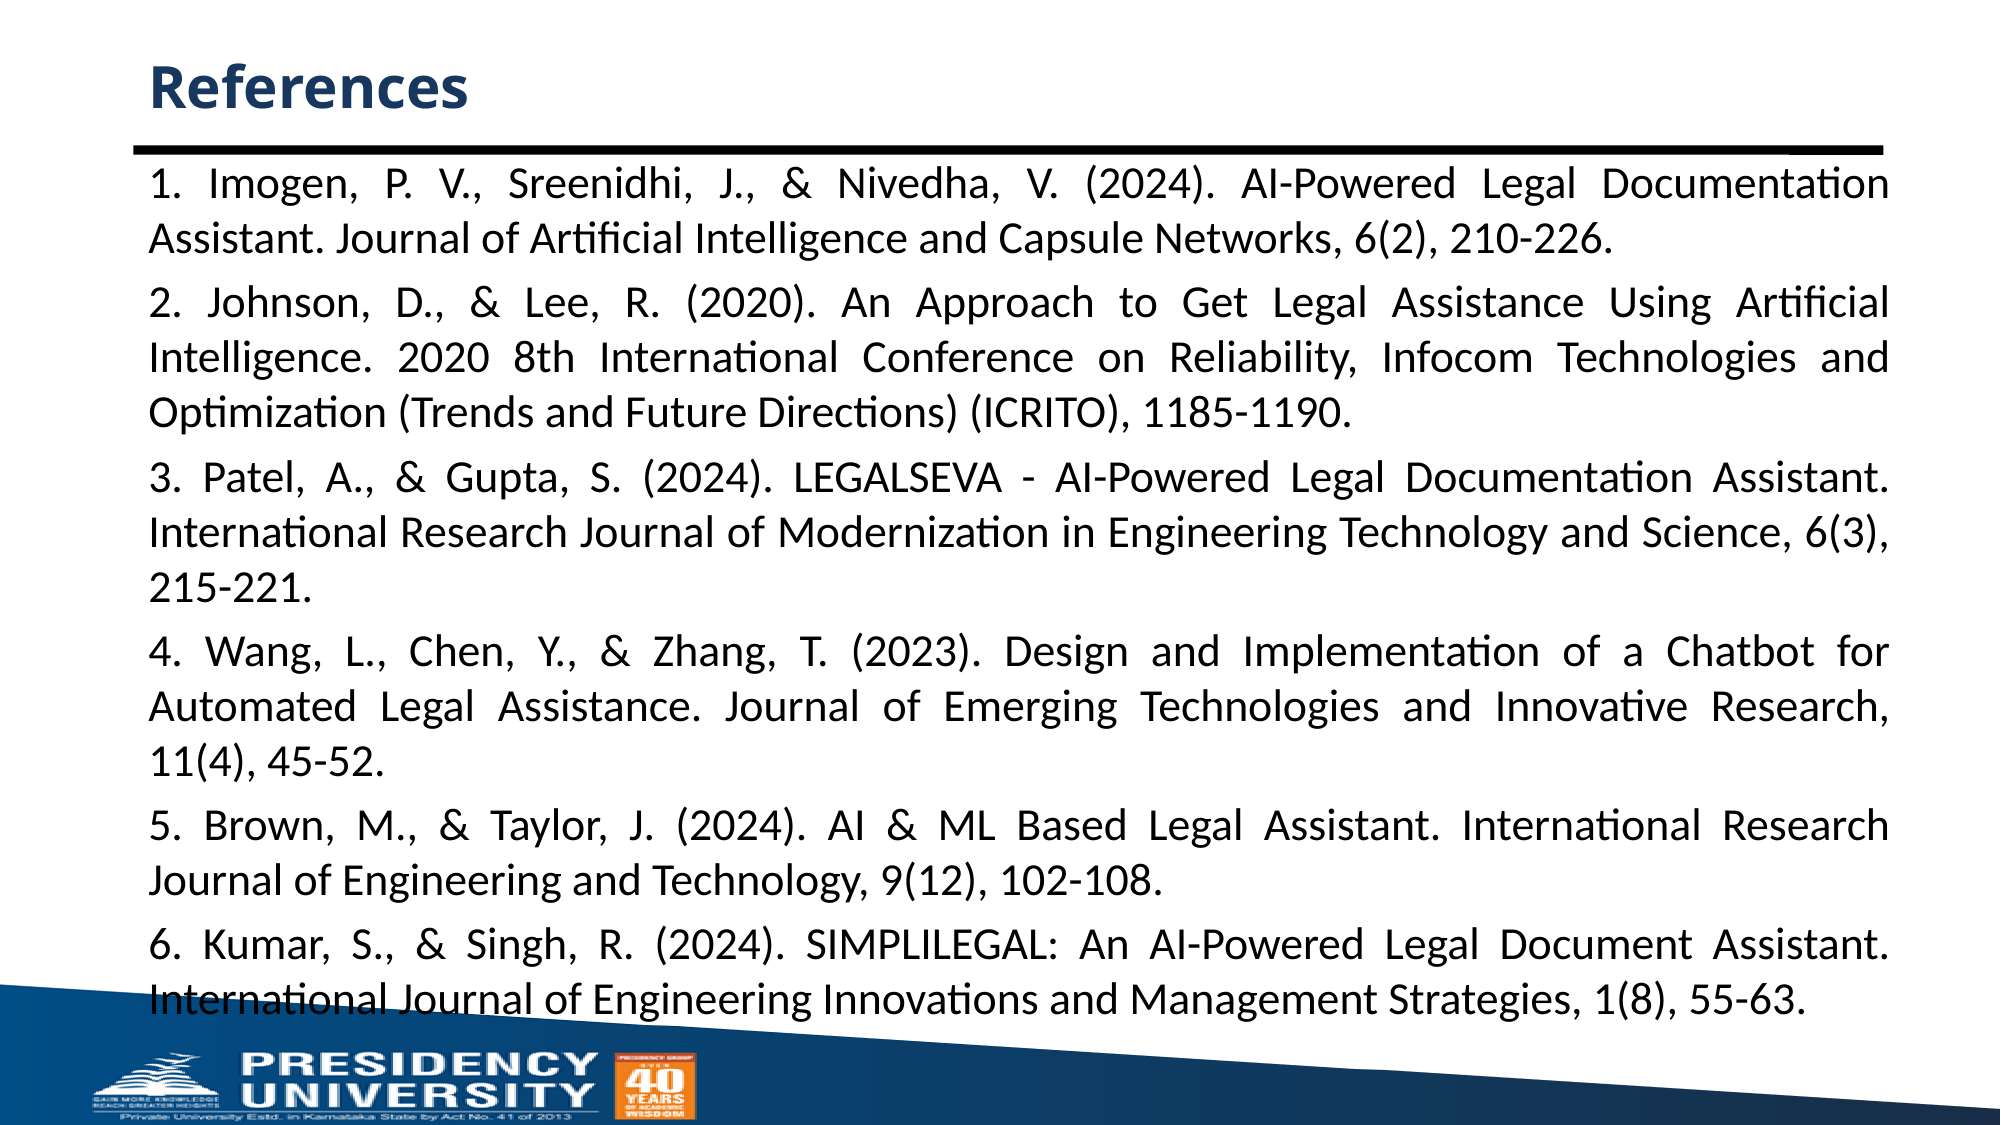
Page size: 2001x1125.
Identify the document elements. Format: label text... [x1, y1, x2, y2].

picture [0, 982, 2000, 1125]
list 1. Imogen, P. V., Sreenidhi, J., & Nivedha, V. (2024). AI-Powered Legal Documentation Assistant. Journal of Artificial Intelligence and Capsule Networks, 6(2), 210-226. 2. Johnson, D., & Lee, R. (2020). An Approach to Get Legal Assistance Using Artificial Intelligence. 2020 8th International Conference on Reliability, Infocom Technologies and Optimization (Trends and Future Directions) (ICRITO), 1185-1190. 3. Patel, A., & Gupta, S. (2024). LEGALSEVA - AI-Powered Legal Documentation Assistant. International Research Journal of Modernization in Engineering Technology and Science, 6(3), 215-221. 4. Wang, L., Chen, Y., & Zhang, T. (2023). Design and Implementation of a Chatbot for Automated Legal Assistance. Journal of Emerging Technologies and Innovative Research, 11(4), 45-52. 5. Brown, M., & Taylor, J. (2024). AI & ML Based Legal Assistant. International Research Journal of Engineering and Technology, 9(12), 102-108. 6. Kumar, S., & Singh, R. (2024). SIMPLILEGAL: An AI-Powered Legal Document Assistant. International Journal of Engineering Innovations and Management Strategies, 1(8), 55-63. [133, 145, 1907, 958]
title References [133, 45, 1884, 125]
